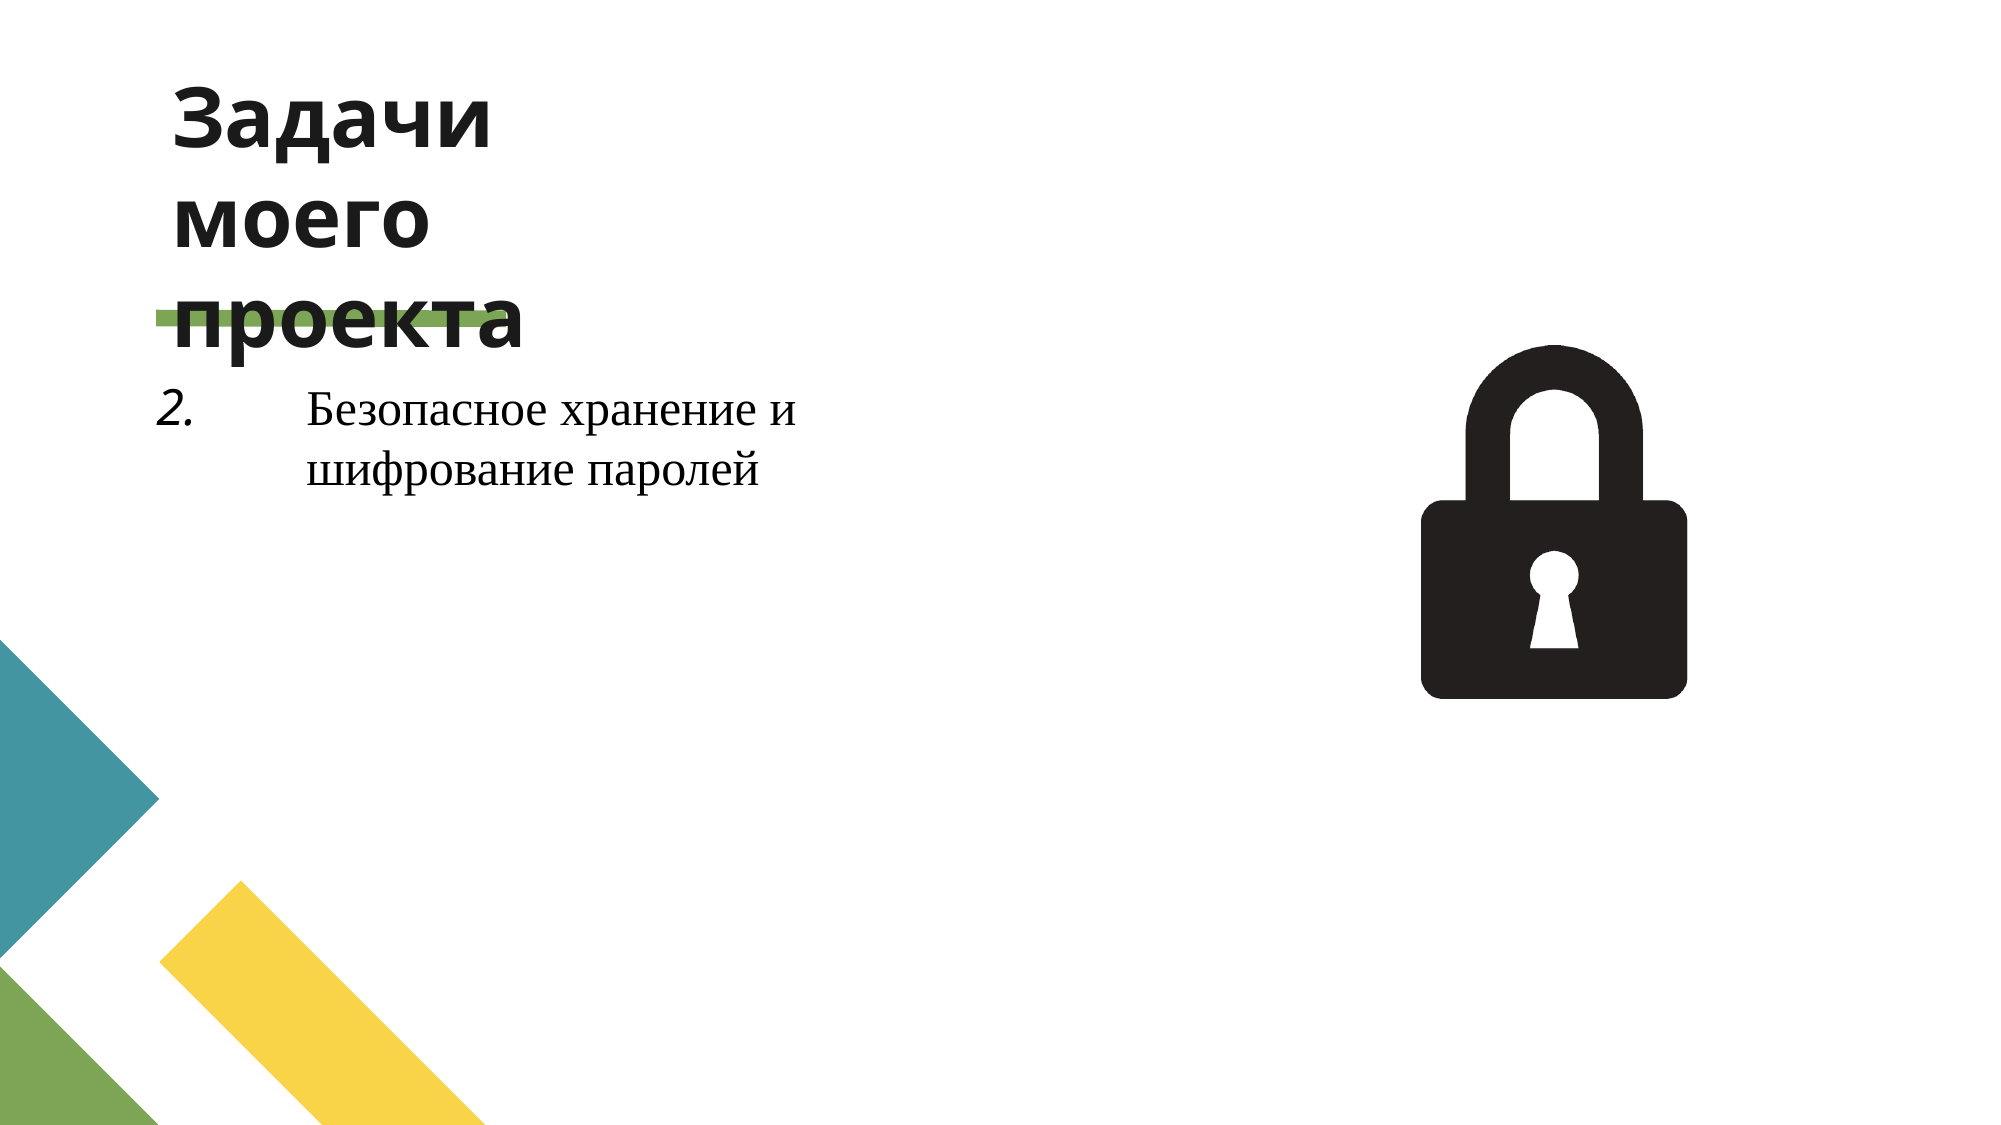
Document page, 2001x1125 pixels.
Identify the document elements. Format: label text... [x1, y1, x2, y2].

text_box Задачи моего проекта [156, 56, 755, 372]
picture [1344, 286, 1763, 758]
list 2. Безопасное хранение и шифрование паролей [156, 375, 907, 835]
